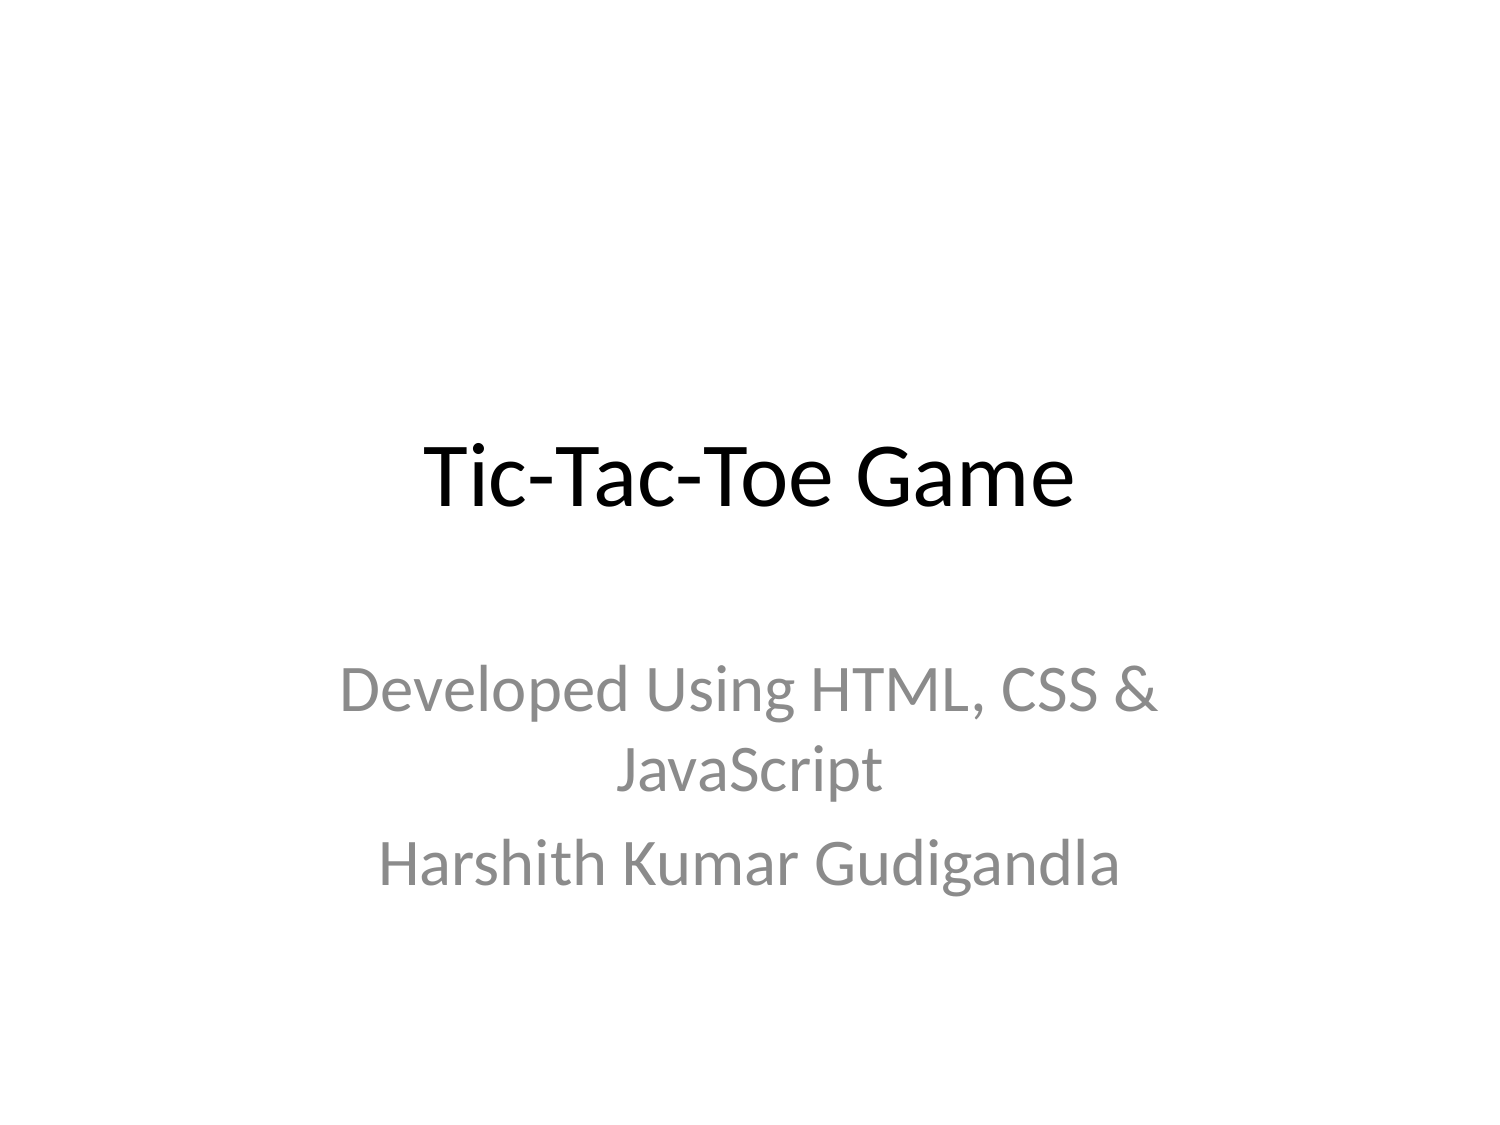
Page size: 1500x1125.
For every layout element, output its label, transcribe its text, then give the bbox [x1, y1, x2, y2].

title Tic-Tac-Toe Game [112, 349, 1388, 591]
subtitle Developed Using HTML, CSS & JavaScript Harshith Kumar Gudigandla [225, 637, 1275, 925]
